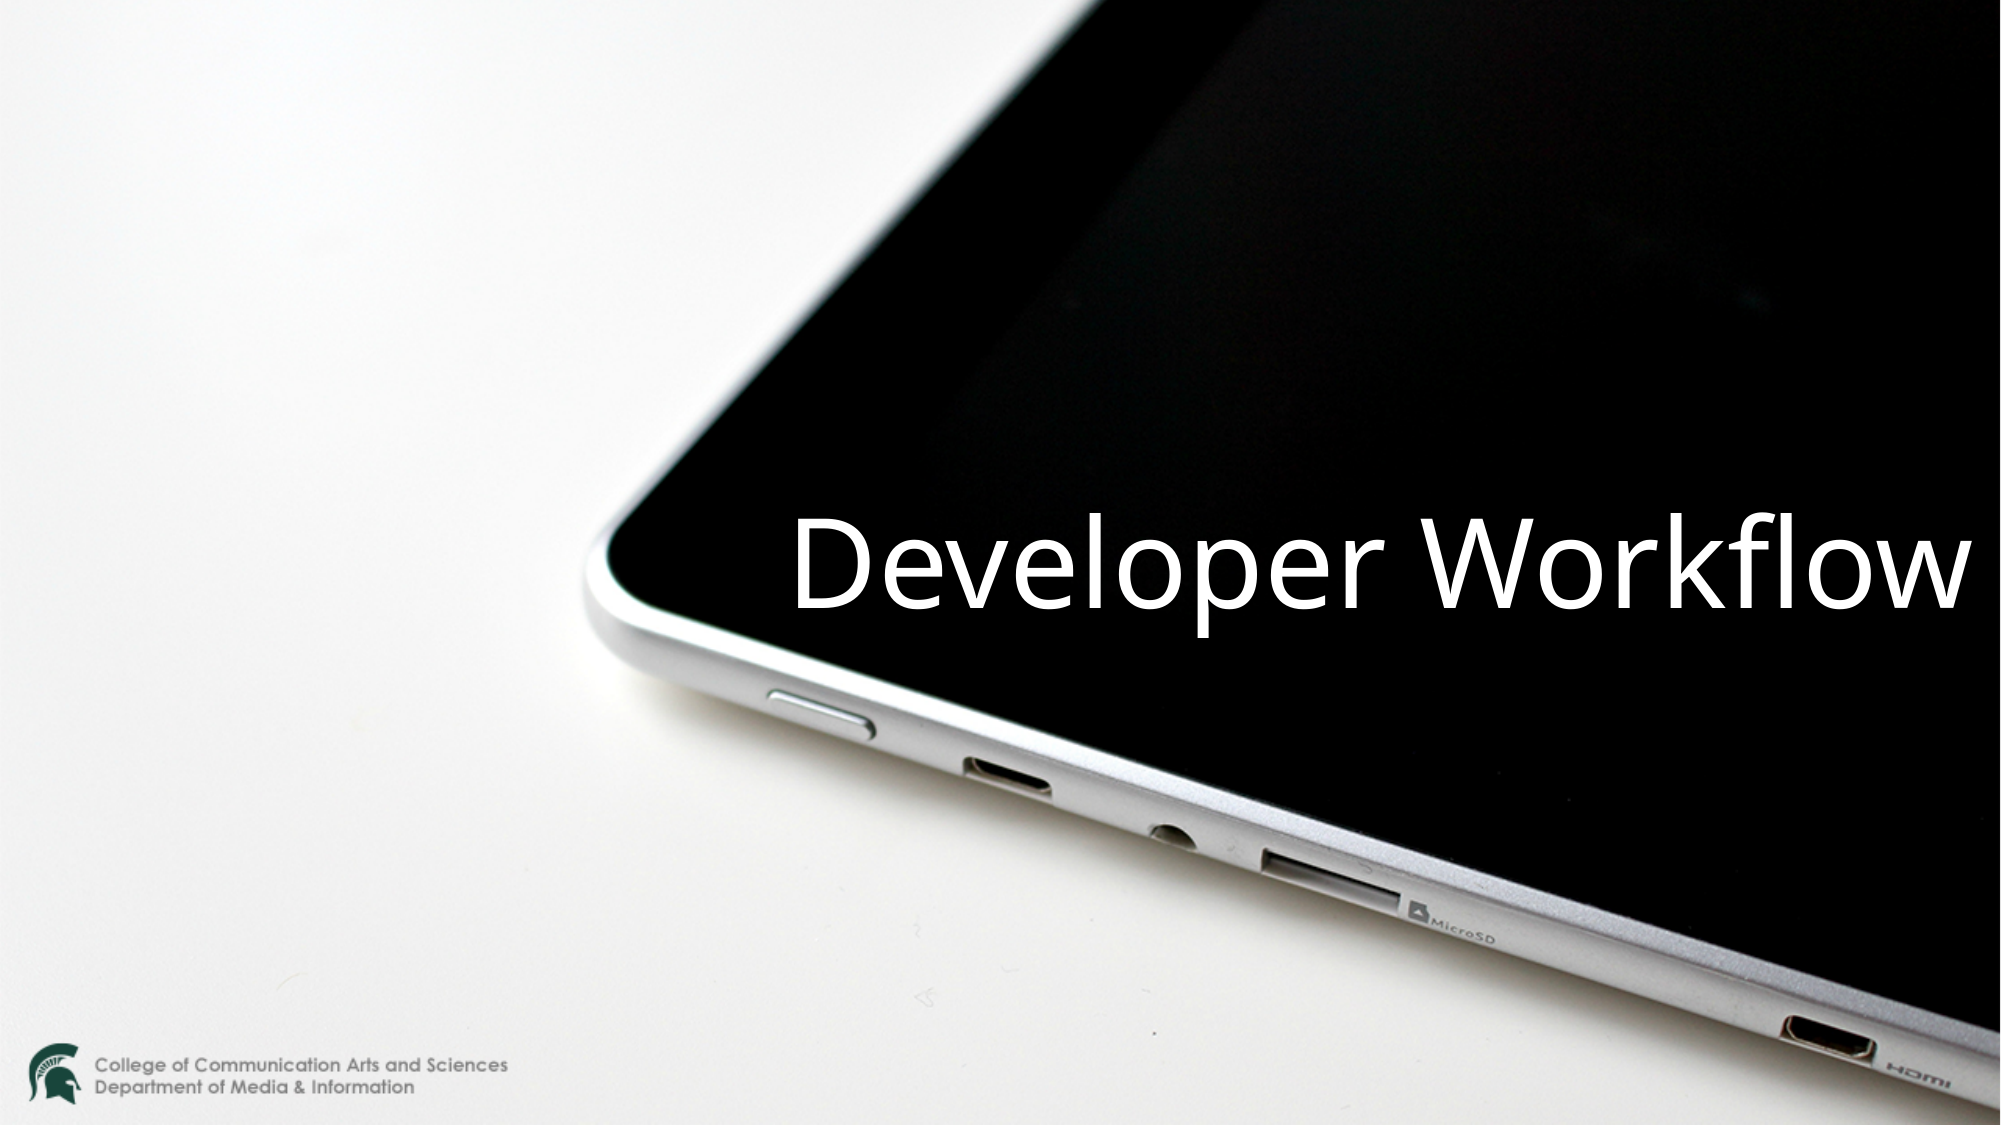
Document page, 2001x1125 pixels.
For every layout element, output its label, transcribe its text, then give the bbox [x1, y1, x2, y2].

picture [0, 0, 2001, 1125]
title Developer Workflow [771, 94, 1990, 643]
